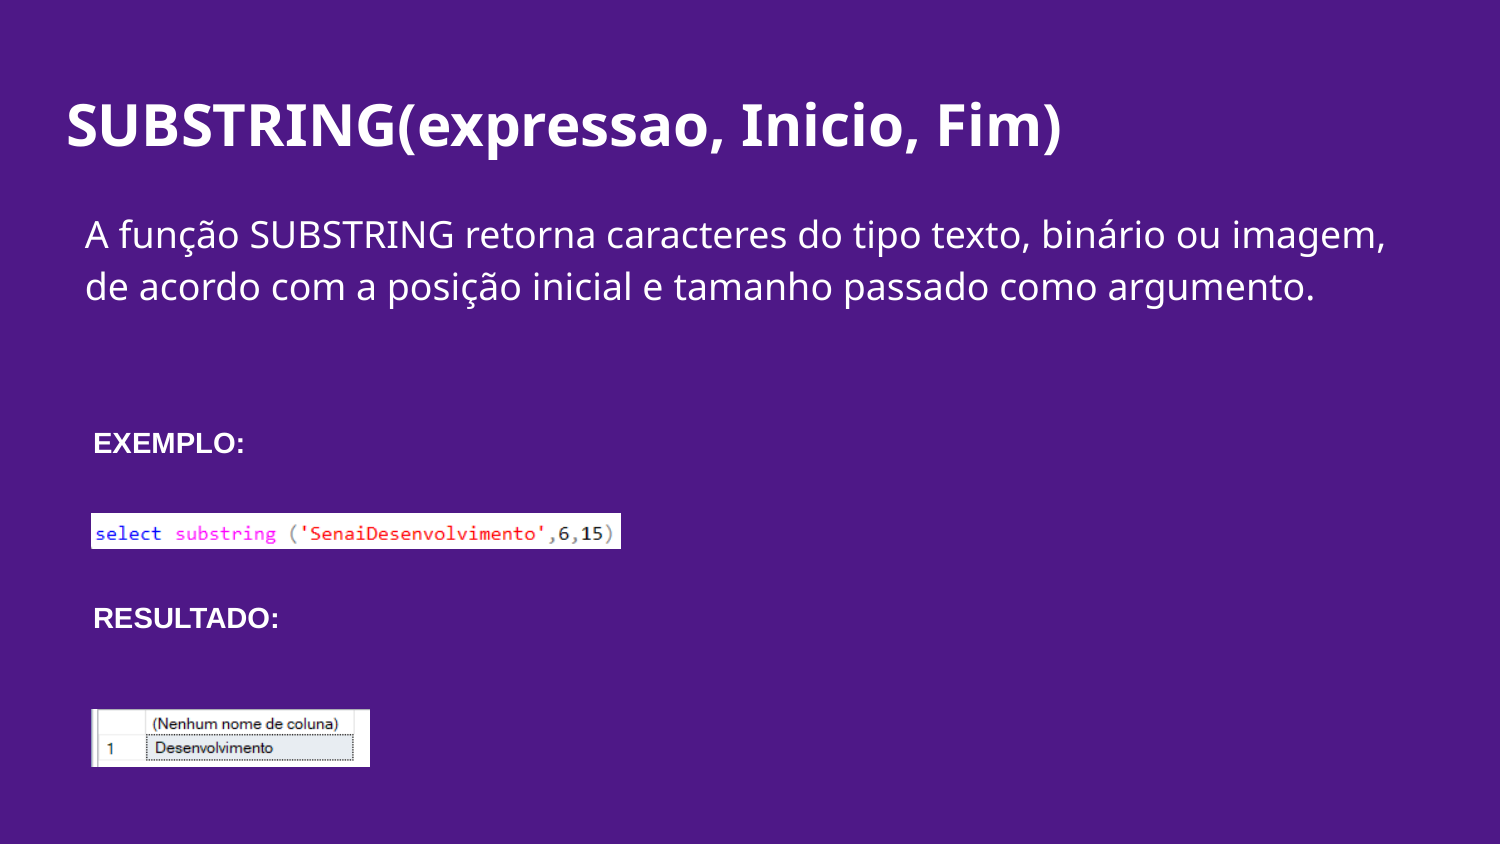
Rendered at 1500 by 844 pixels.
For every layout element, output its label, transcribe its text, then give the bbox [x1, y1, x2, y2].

picture [91, 512, 621, 549]
title SUBSTRING(expressao, Inicio, Fim) [51, 72, 1449, 167]
text_box EXEMPLO: RESULTADO: [78, 381, 846, 677]
list A função SUBSTRING retorna caracteres do tipo texto, binário ou imagem, de acordo com a posição inicial e tamanho passado como argumento. [51, 189, 1449, 750]
picture [91, 709, 370, 768]
